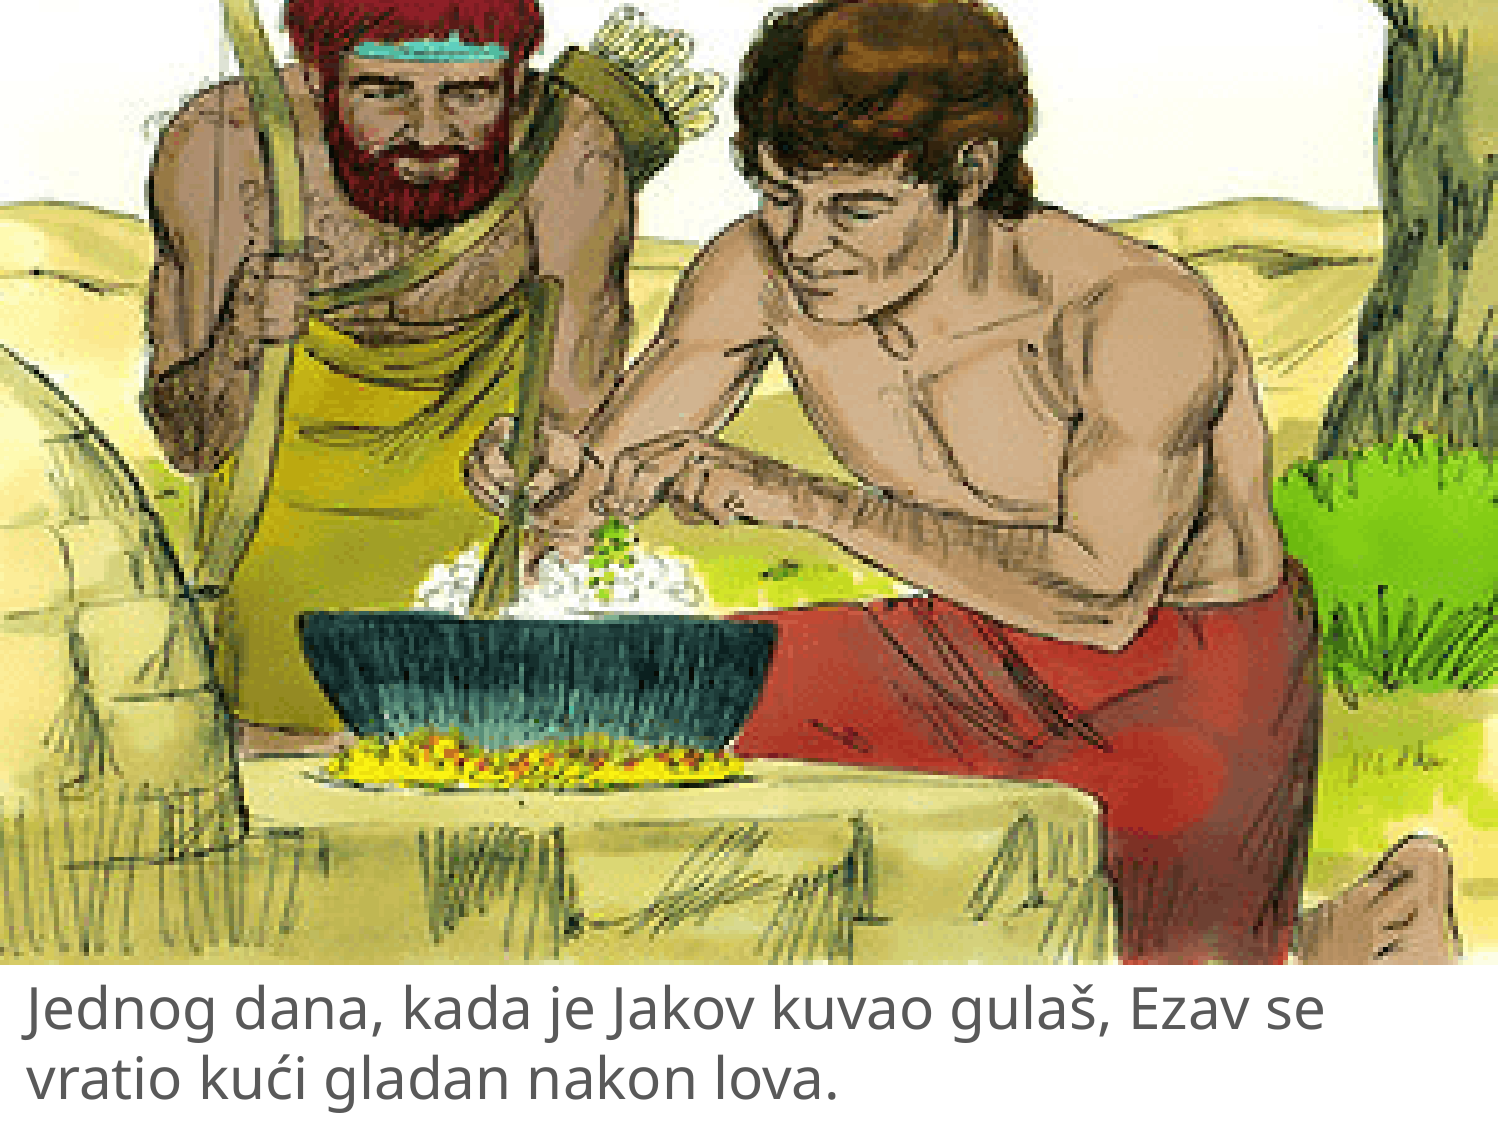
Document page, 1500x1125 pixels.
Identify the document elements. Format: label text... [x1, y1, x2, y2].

text_box Jednog dana, kada je Jakov kuvao gulaš, Ezav se vratio kući gladan nakon lova. [11, 972, 1498, 1119]
picture [0, 0, 1498, 965]
